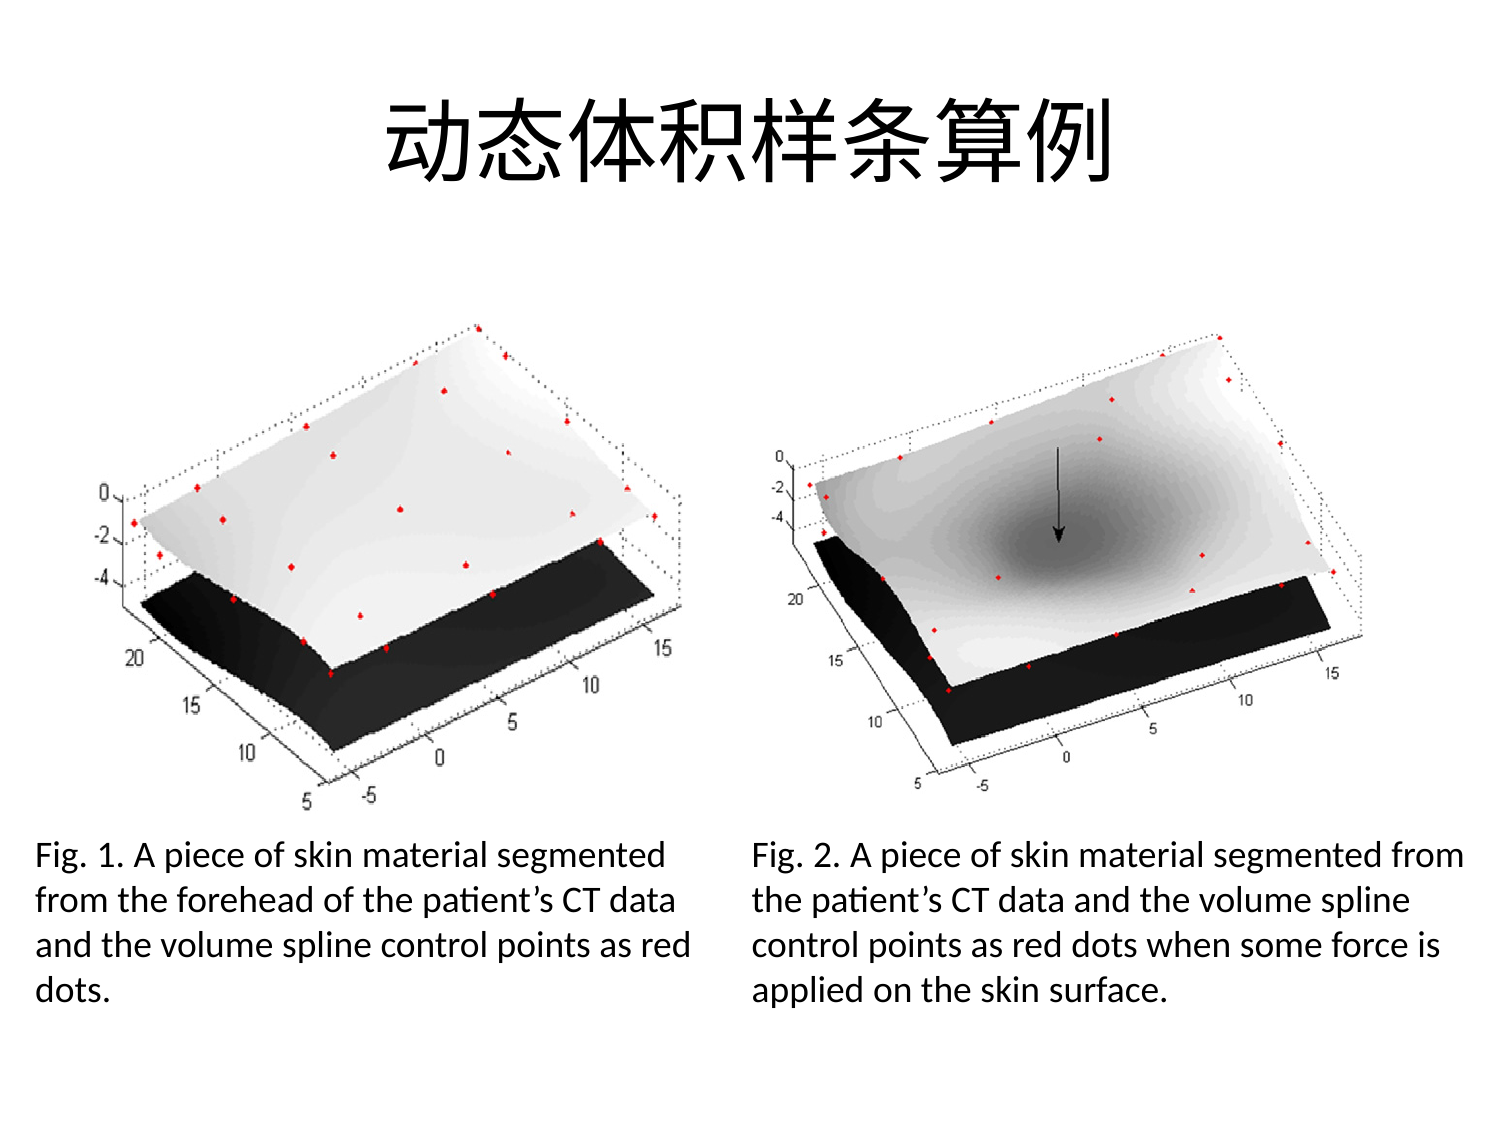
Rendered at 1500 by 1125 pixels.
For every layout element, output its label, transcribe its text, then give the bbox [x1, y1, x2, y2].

text_box Fig. 1. A piece of skin material segmented from the forehead of the patient’s CT data and the volume spline control points as red dots. [20, 822, 737, 1017]
title 动态体积样条算例 [75, 45, 1425, 233]
text_box Fig. 2. A piece of skin material segmented from the patient’s CT data and the volume spline control points as red dots when some force is applied on the skin surface. [737, 822, 1500, 1017]
picture [770, 333, 1365, 795]
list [92, 320, 685, 815]
